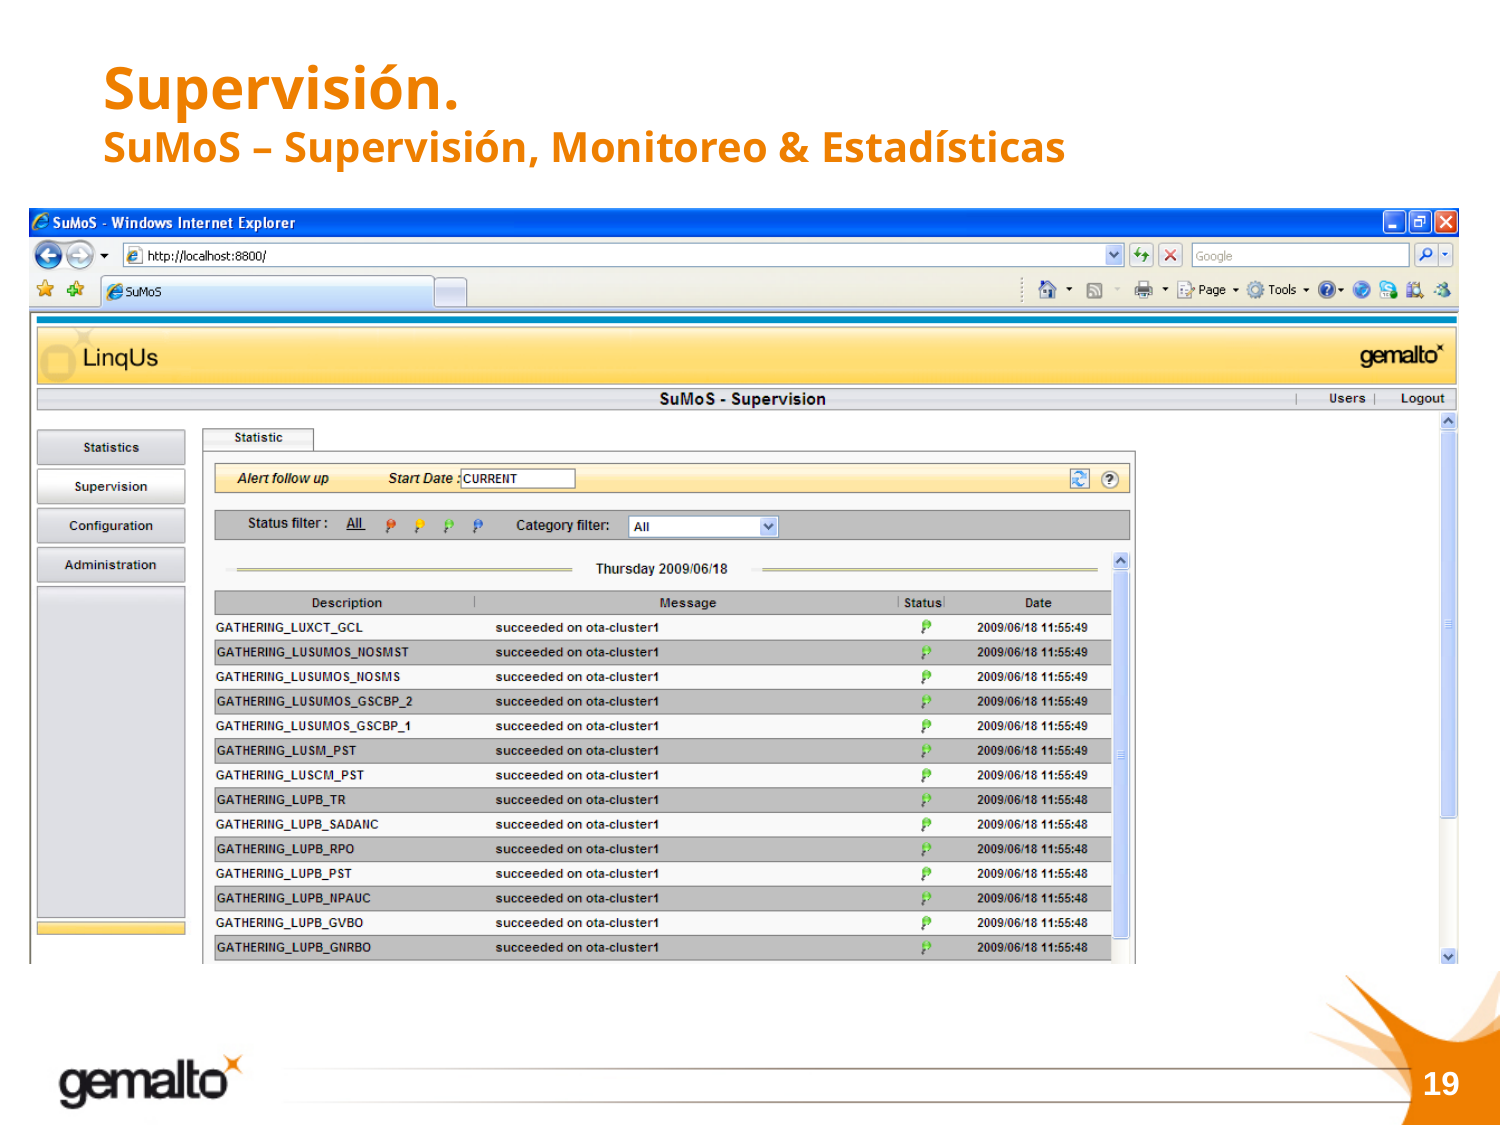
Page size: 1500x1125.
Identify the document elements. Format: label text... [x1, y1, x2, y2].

picture [0, 971, 1500, 1125]
slide_number 19 [1407, 1051, 1500, 1112]
picture [29, 208, 1460, 965]
title Supervisión. SuMoS – Supervisión, Monitoreo & Estadísticas [88, 65, 1223, 157]
